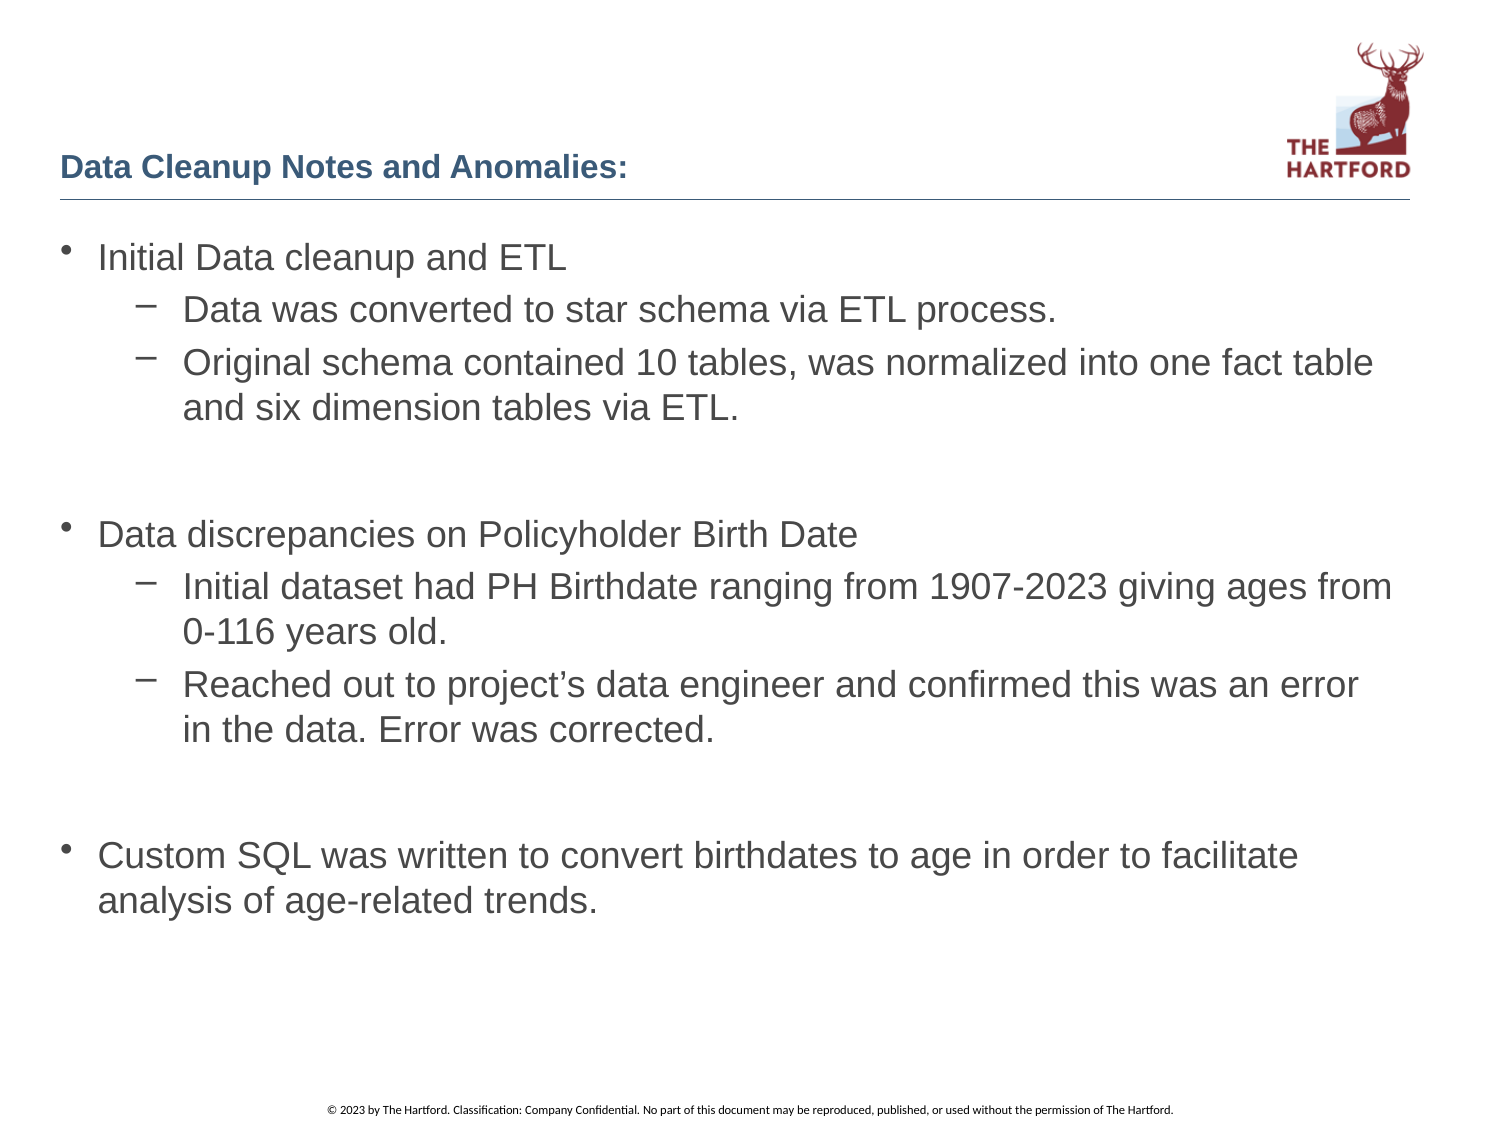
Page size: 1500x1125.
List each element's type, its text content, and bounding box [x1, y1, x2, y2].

picture [1287, 42, 1424, 178]
list Initial Data cleanup and ETL Data was converted to star schema via ETL process. Original schema contained 10 tables, was normalized into one fact table and six dimension tables via ETL. Data discrepancies on Policyholder Birth Date Initial dataset had PH Birthdate ranging from 1907-2023 giving ages from 0-116 years old. Reached out to project’s data engineer and confirmed this was an error in the data. Error was corrected. Custom SQL was written to convert birthdates to age in order to facilitate analysis of age-related trends. [44, 224, 1411, 1013]
title Data Cleanup Notes and Anomalies: [44, 57, 1226, 193]
